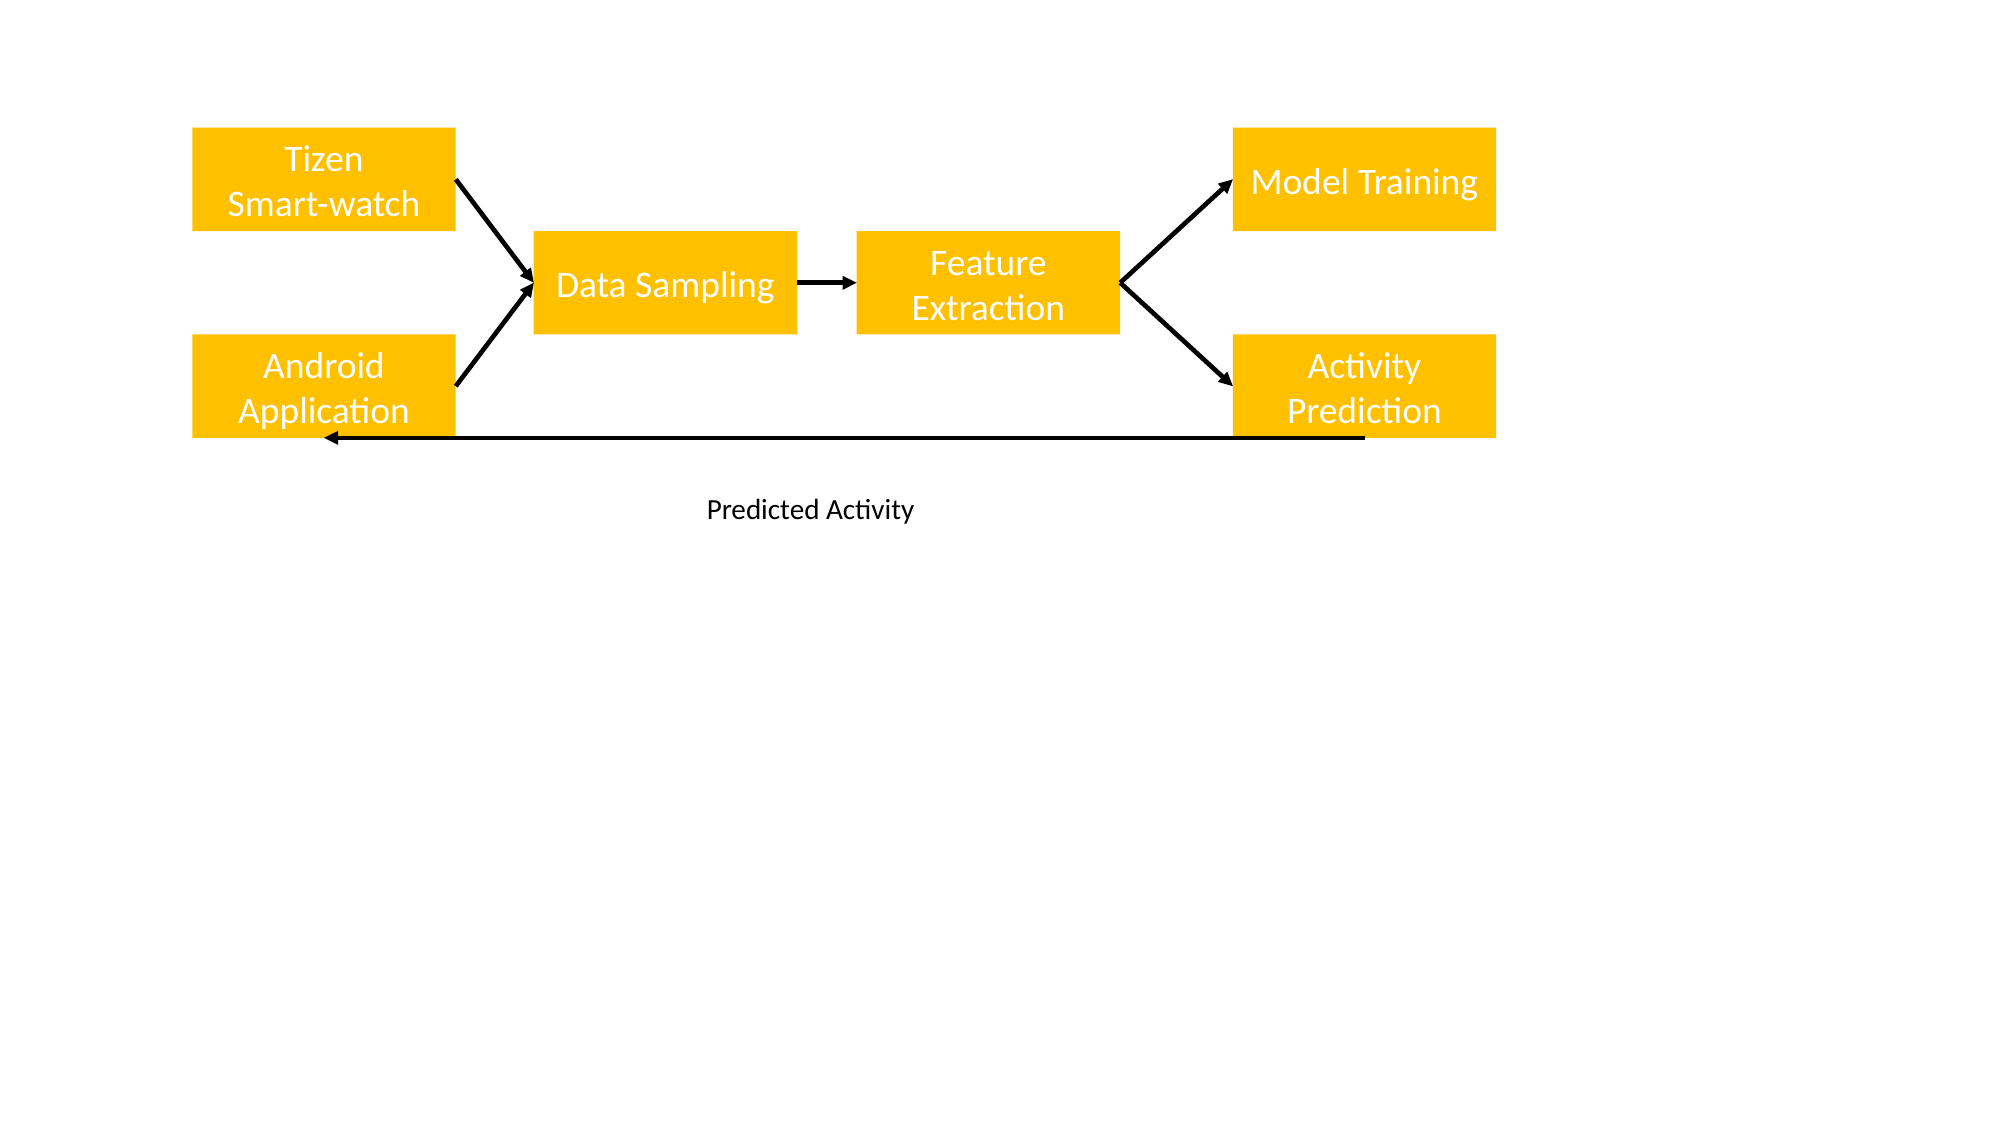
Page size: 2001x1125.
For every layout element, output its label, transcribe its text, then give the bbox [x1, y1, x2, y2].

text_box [455, 283, 534, 387]
text_box Activity Prediction [1232, 333, 1497, 439]
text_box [1120, 283, 1233, 387]
text_box Feature Extraction [856, 230, 1120, 335]
text_box Tizen Smart-watch [191, 127, 457, 232]
text_box Android Application [191, 333, 457, 439]
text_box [1120, 179, 1233, 283]
text_box Model Training [1232, 127, 1497, 232]
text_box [455, 179, 534, 283]
text_box Predicted Activity [845, 483, 930, 533]
text_box Data Sampling [534, 230, 798, 335]
text_box Predicted Activity [692, 483, 844, 533]
